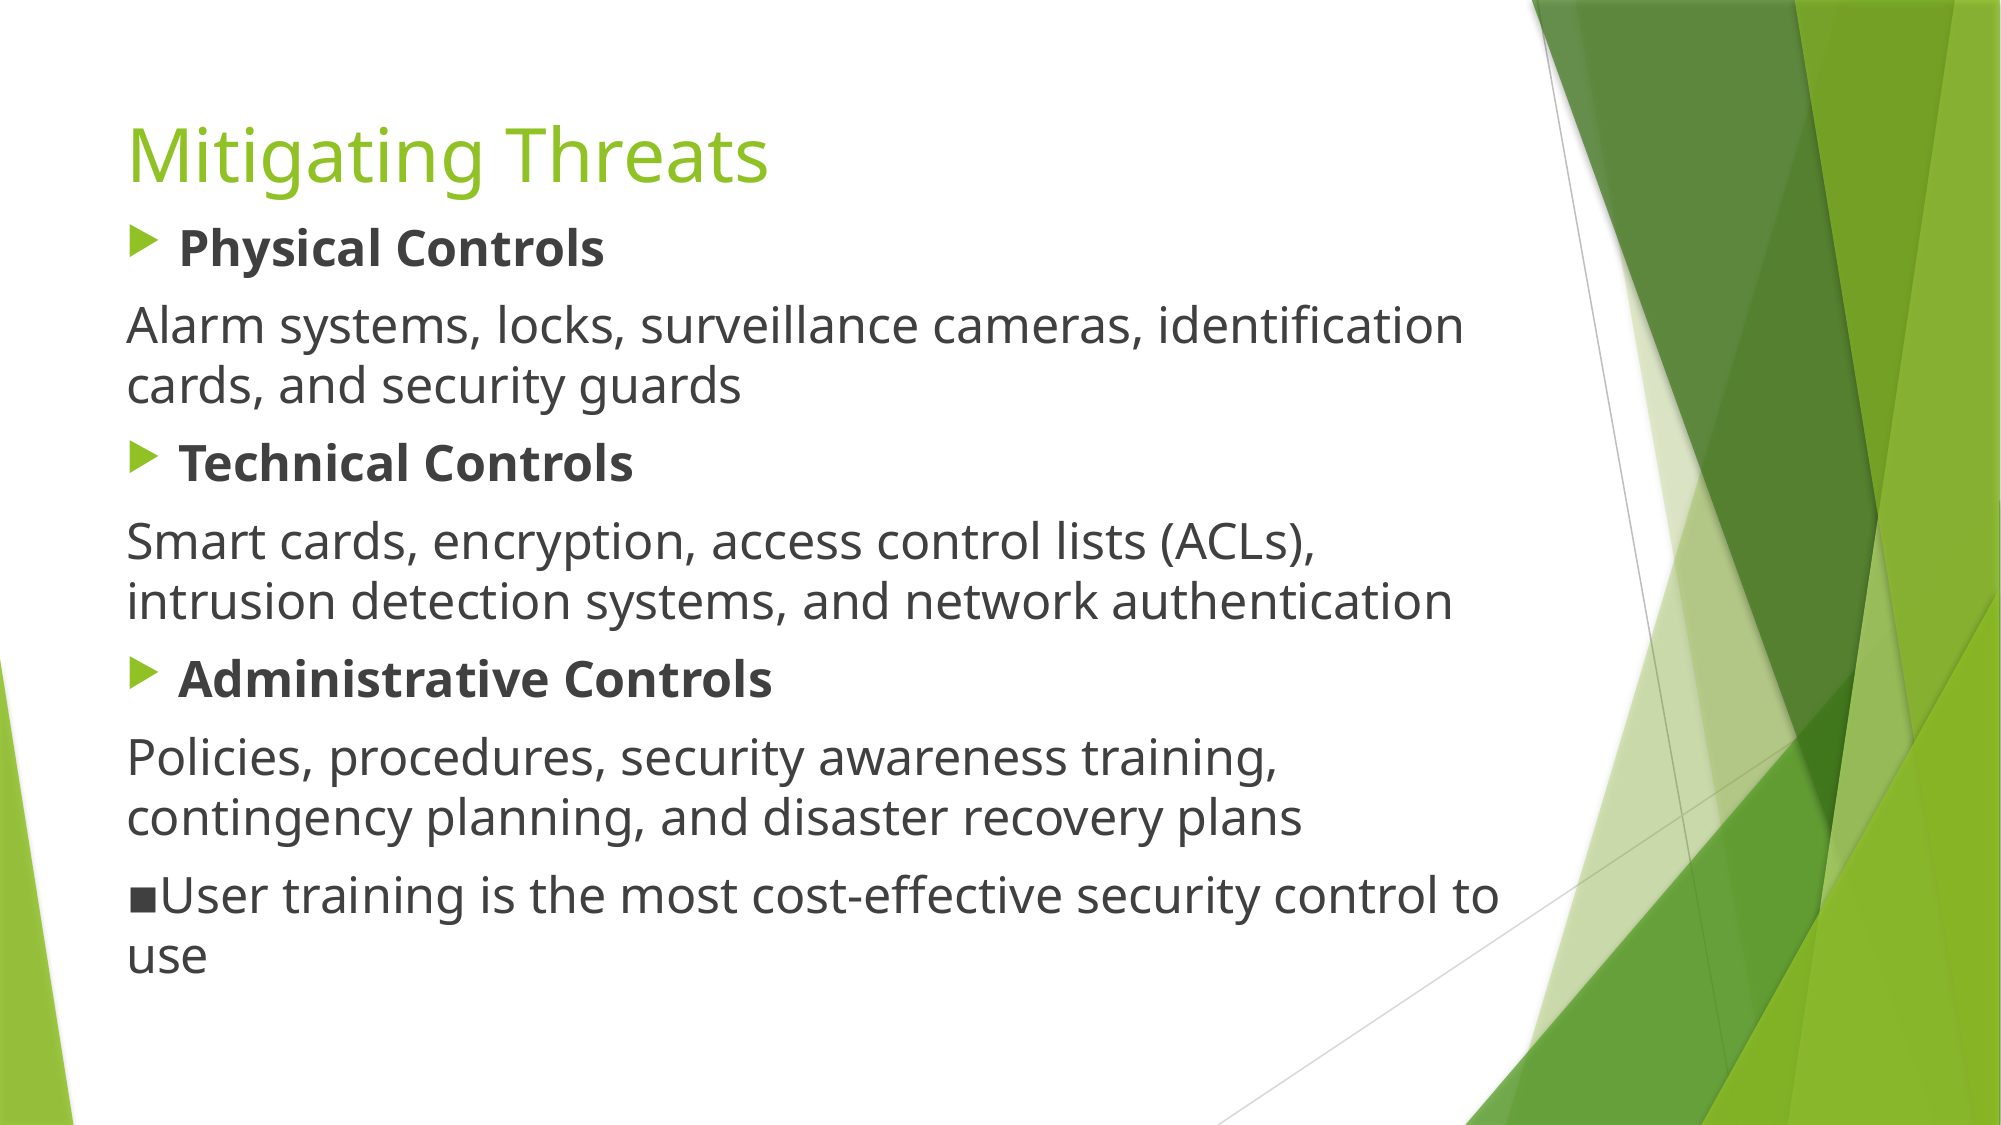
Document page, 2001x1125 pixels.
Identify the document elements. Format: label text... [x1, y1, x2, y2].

list Physical Controls Alarm systems, locks, surveillance cameras, identification cards, and security guards Technical Controls Smart cards, encryption, access control lists (ACLs), intrusion detection systems, and network authentication Administrative Controls Policies, procedures, security awareness training, contingency planning, and disaster recovery plans ▪User training is the most cost-effective security control to use [111, 208, 1522, 992]
title Mitigating Threats [111, 99, 1522, 208]
